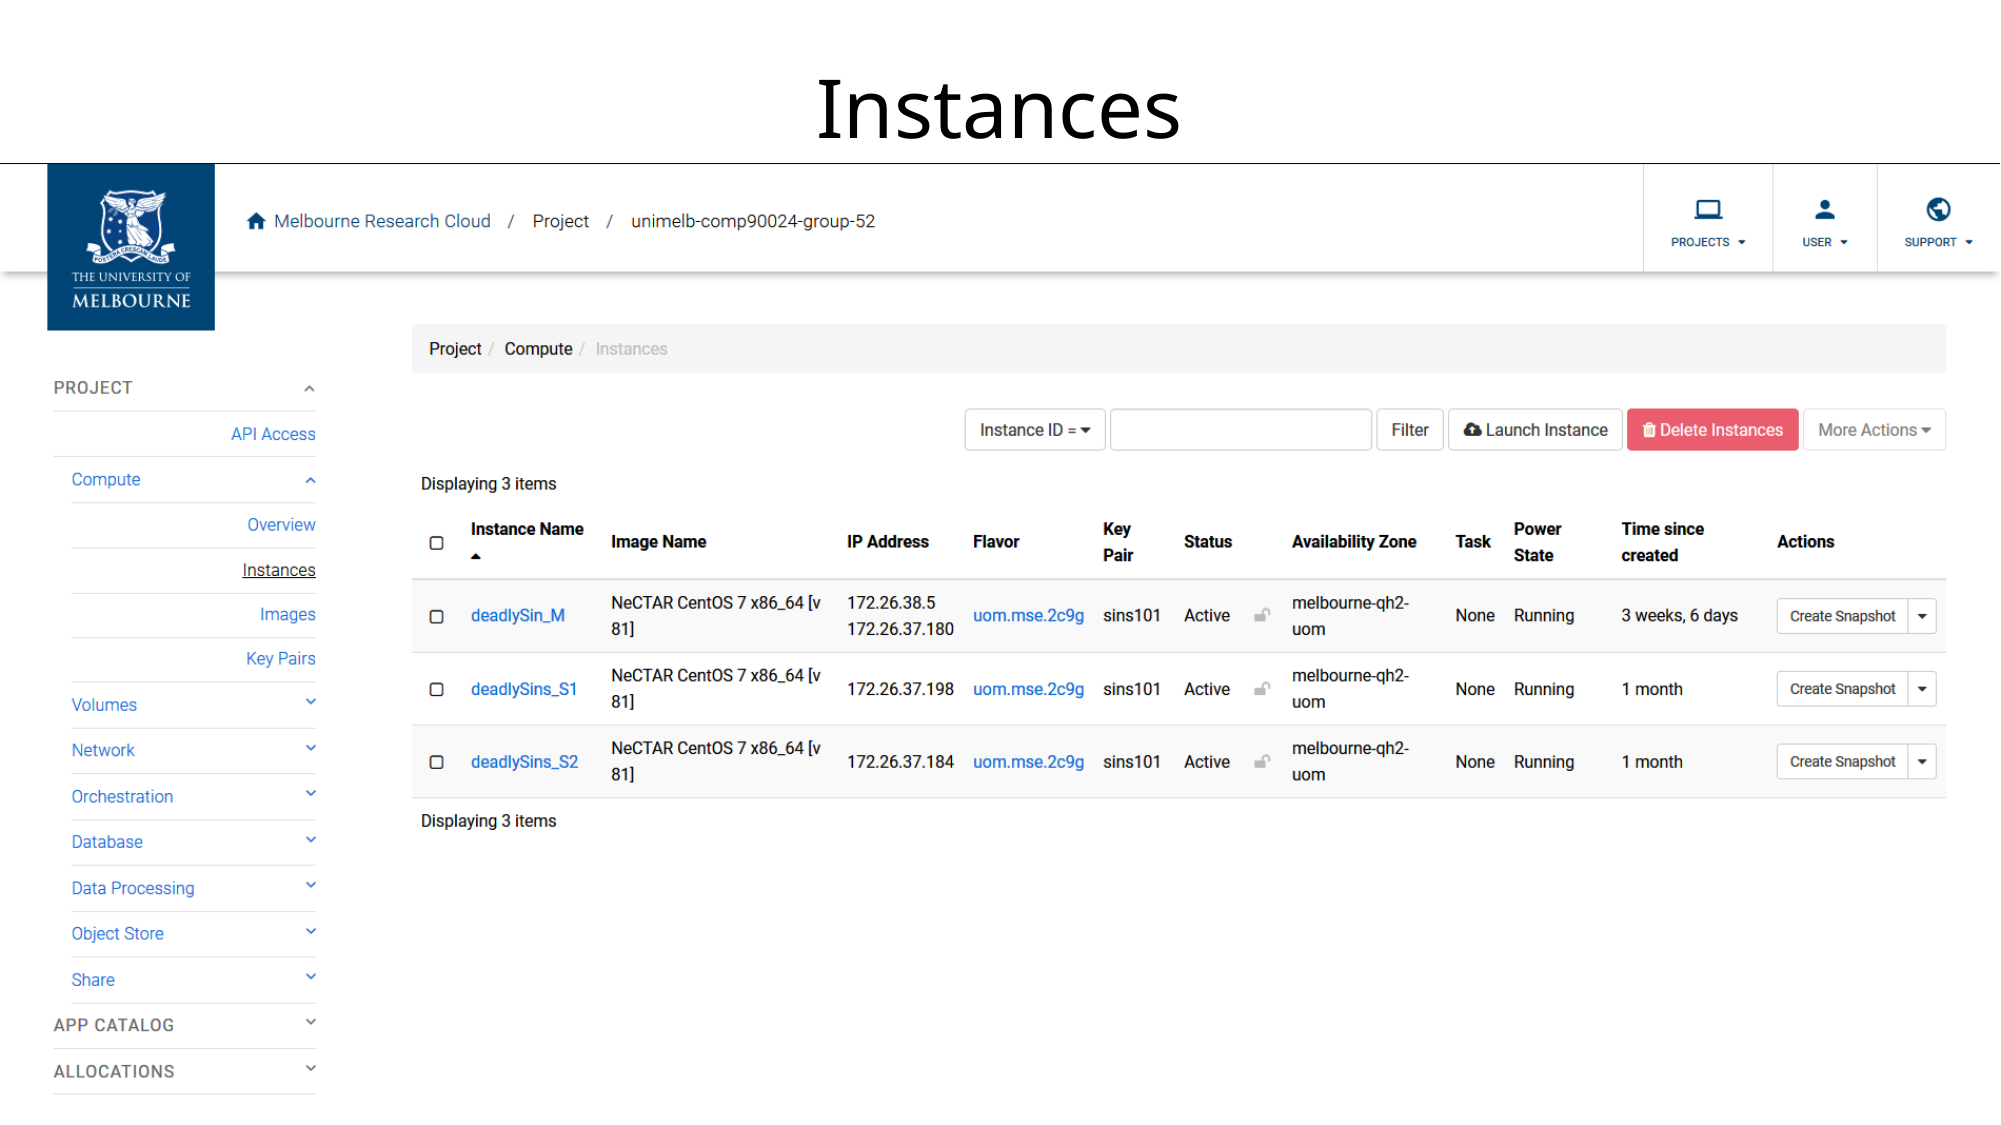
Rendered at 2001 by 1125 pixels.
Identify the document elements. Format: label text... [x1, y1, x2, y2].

picture [0, 163, 2000, 1125]
title Instances [137, 59, 1863, 163]
